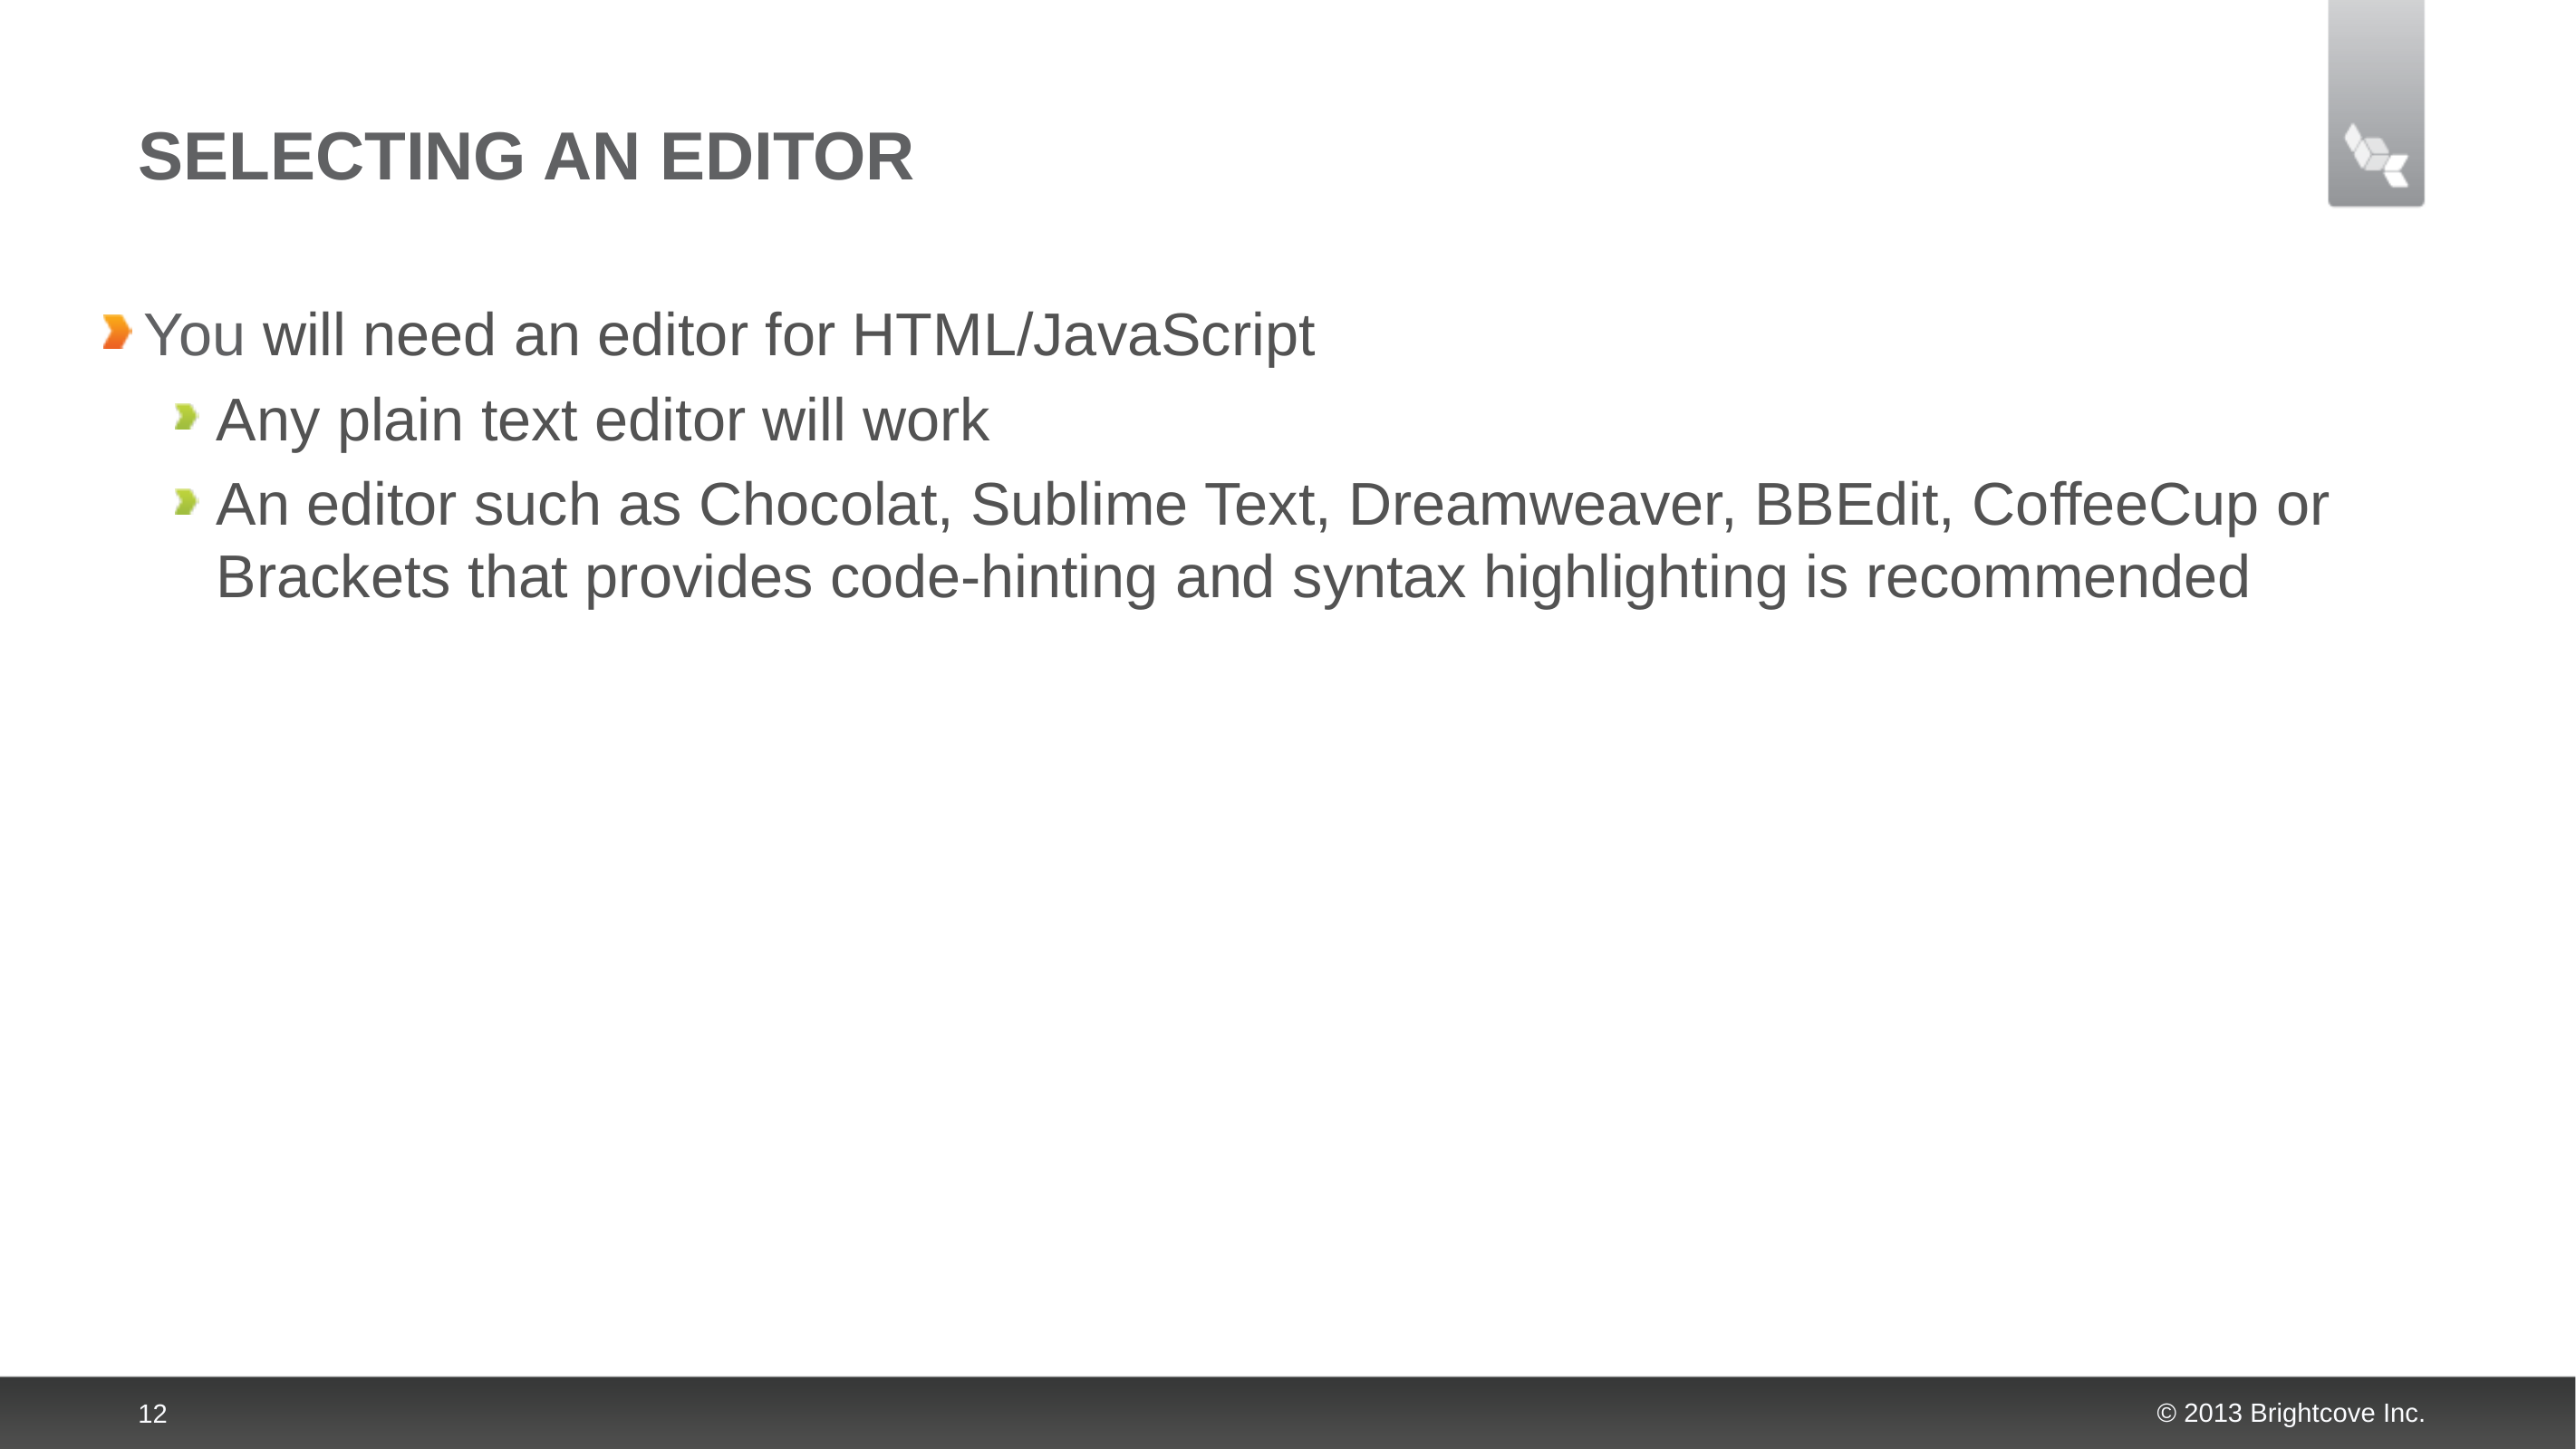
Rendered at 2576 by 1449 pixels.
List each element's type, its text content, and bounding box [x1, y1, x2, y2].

slide_number 12 [88, 1374, 189, 1449]
list You will need an editor for HTML/JavaScript Any plain text editor will work An editor such as Chocolat, Sublime Text, Dreamweaver, BBEdit, CoffeeCup or Brackets that provides code-hinting and syntax highlighting is recommended [80, 284, 2441, 1290]
title selecting an editor [115, 43, 2270, 261]
picture [0, 0, 2576, 1449]
